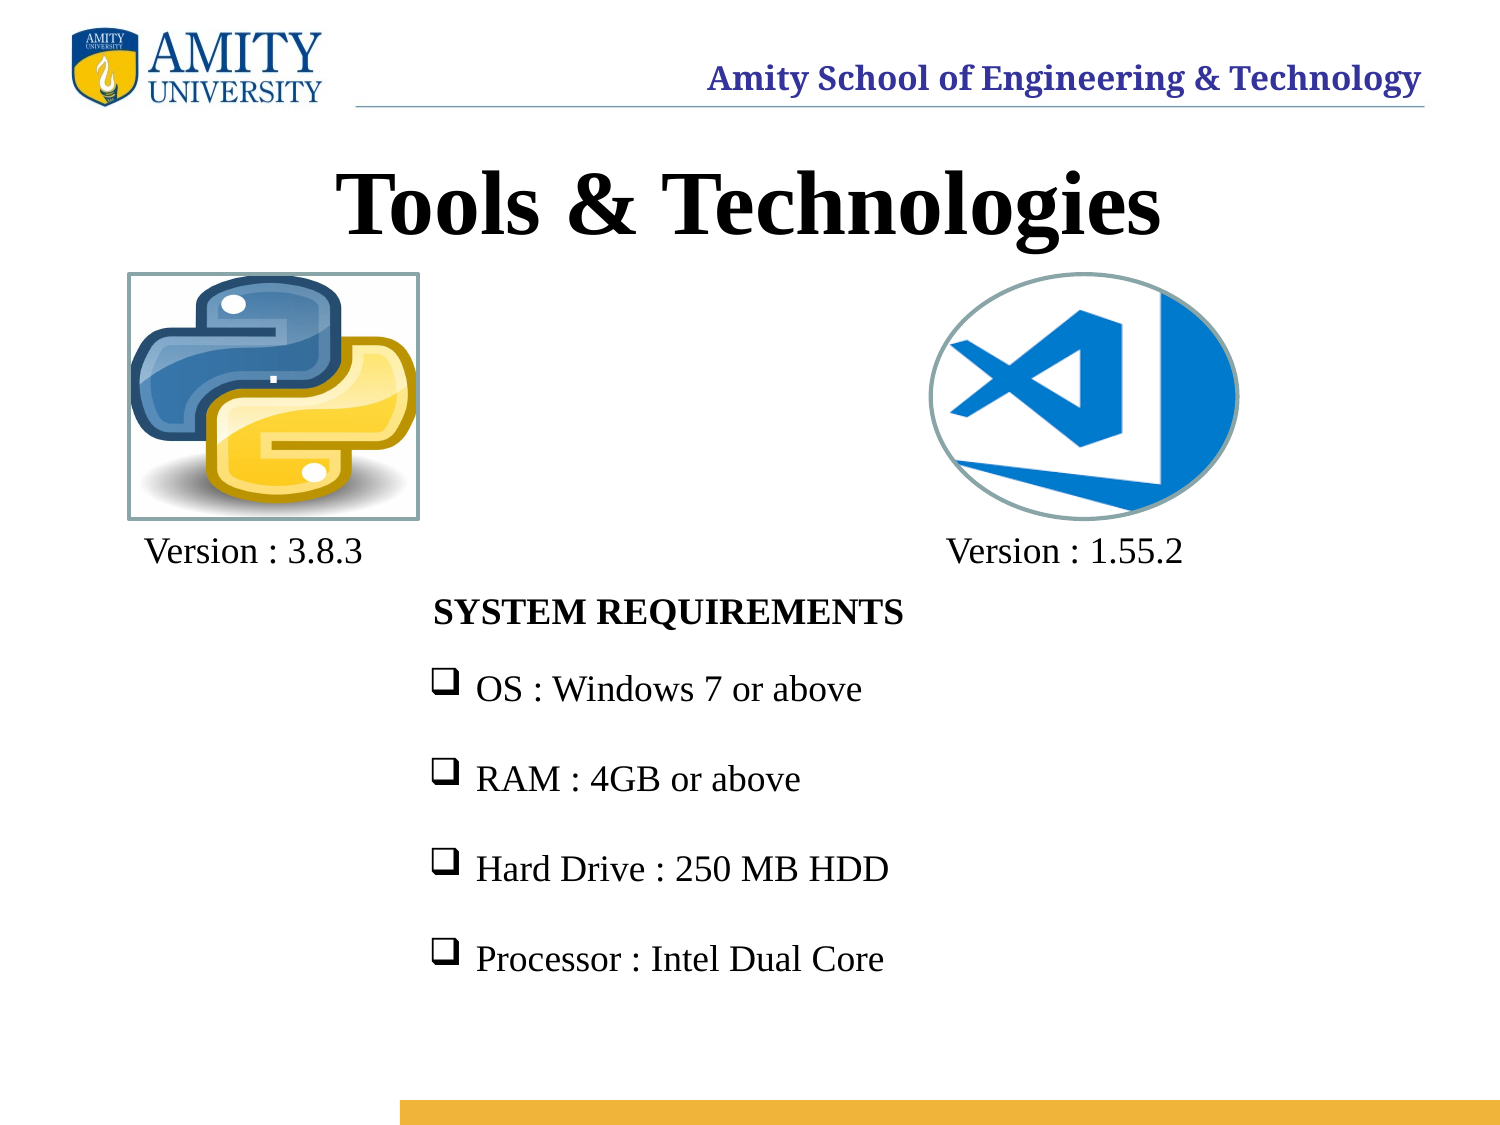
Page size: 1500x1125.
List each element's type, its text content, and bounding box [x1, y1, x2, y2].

picture [0, 0, 1499, 137]
text_box Version : 1.55.2 [930, 519, 1291, 579]
subtitle . [127, 272, 420, 521]
title Tools & Technologies [112, 135, 1388, 291]
text_box SYSTEM REQUIREMENTS [418, 579, 938, 640]
text_box Version : 3.8.3 [128, 519, 415, 579]
text_box OS : Windows 7 or above RAM : 4GB or above Hard Drive : 250 MB HDD Processor : Intel Dual Core [414, 656, 1165, 1077]
text_box [928, 272, 1240, 519]
